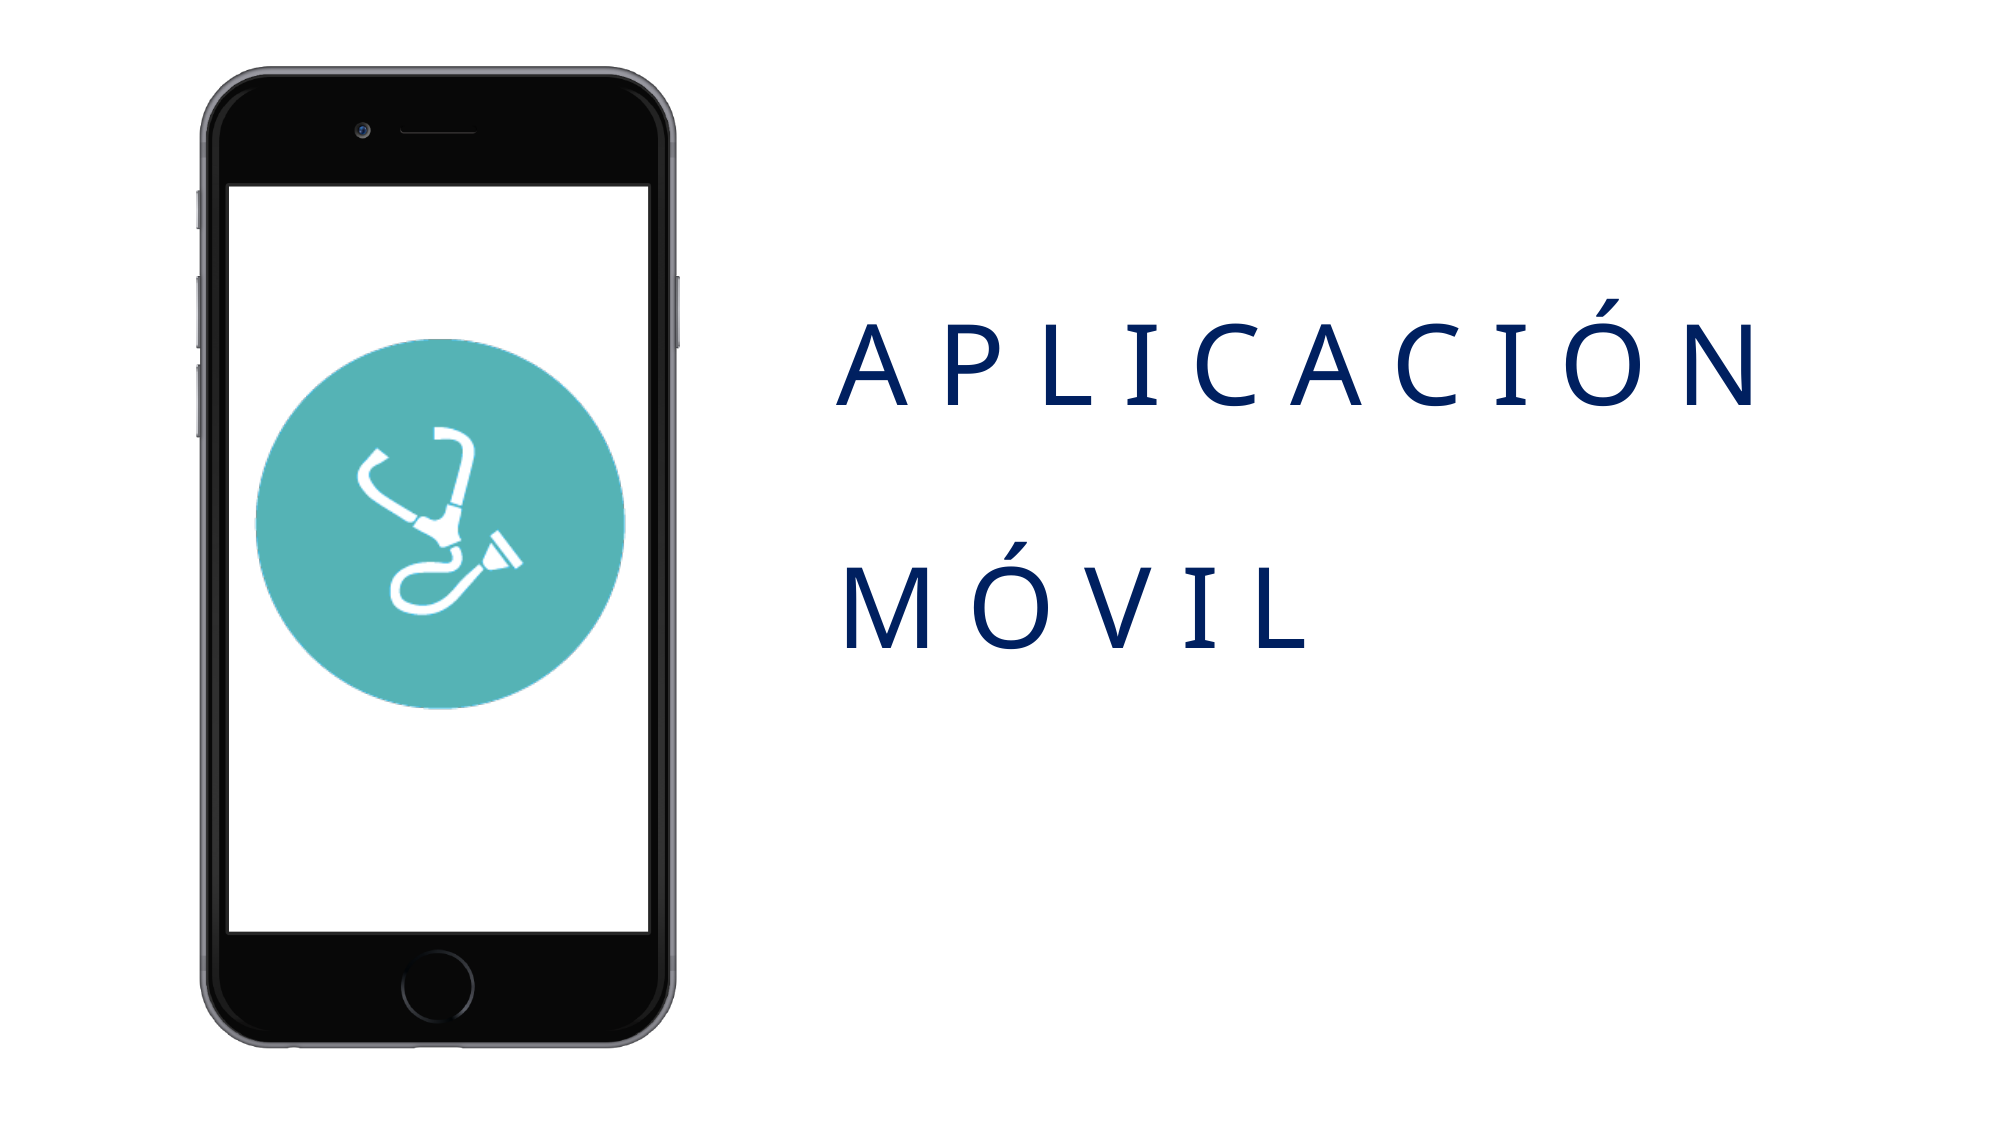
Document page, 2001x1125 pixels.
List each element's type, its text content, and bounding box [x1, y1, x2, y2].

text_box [57, 0, 732, 1118]
text_box A P L I C A C I Ó N M Ó V I L [821, 300, 2000, 823]
picture [244, 327, 635, 719]
